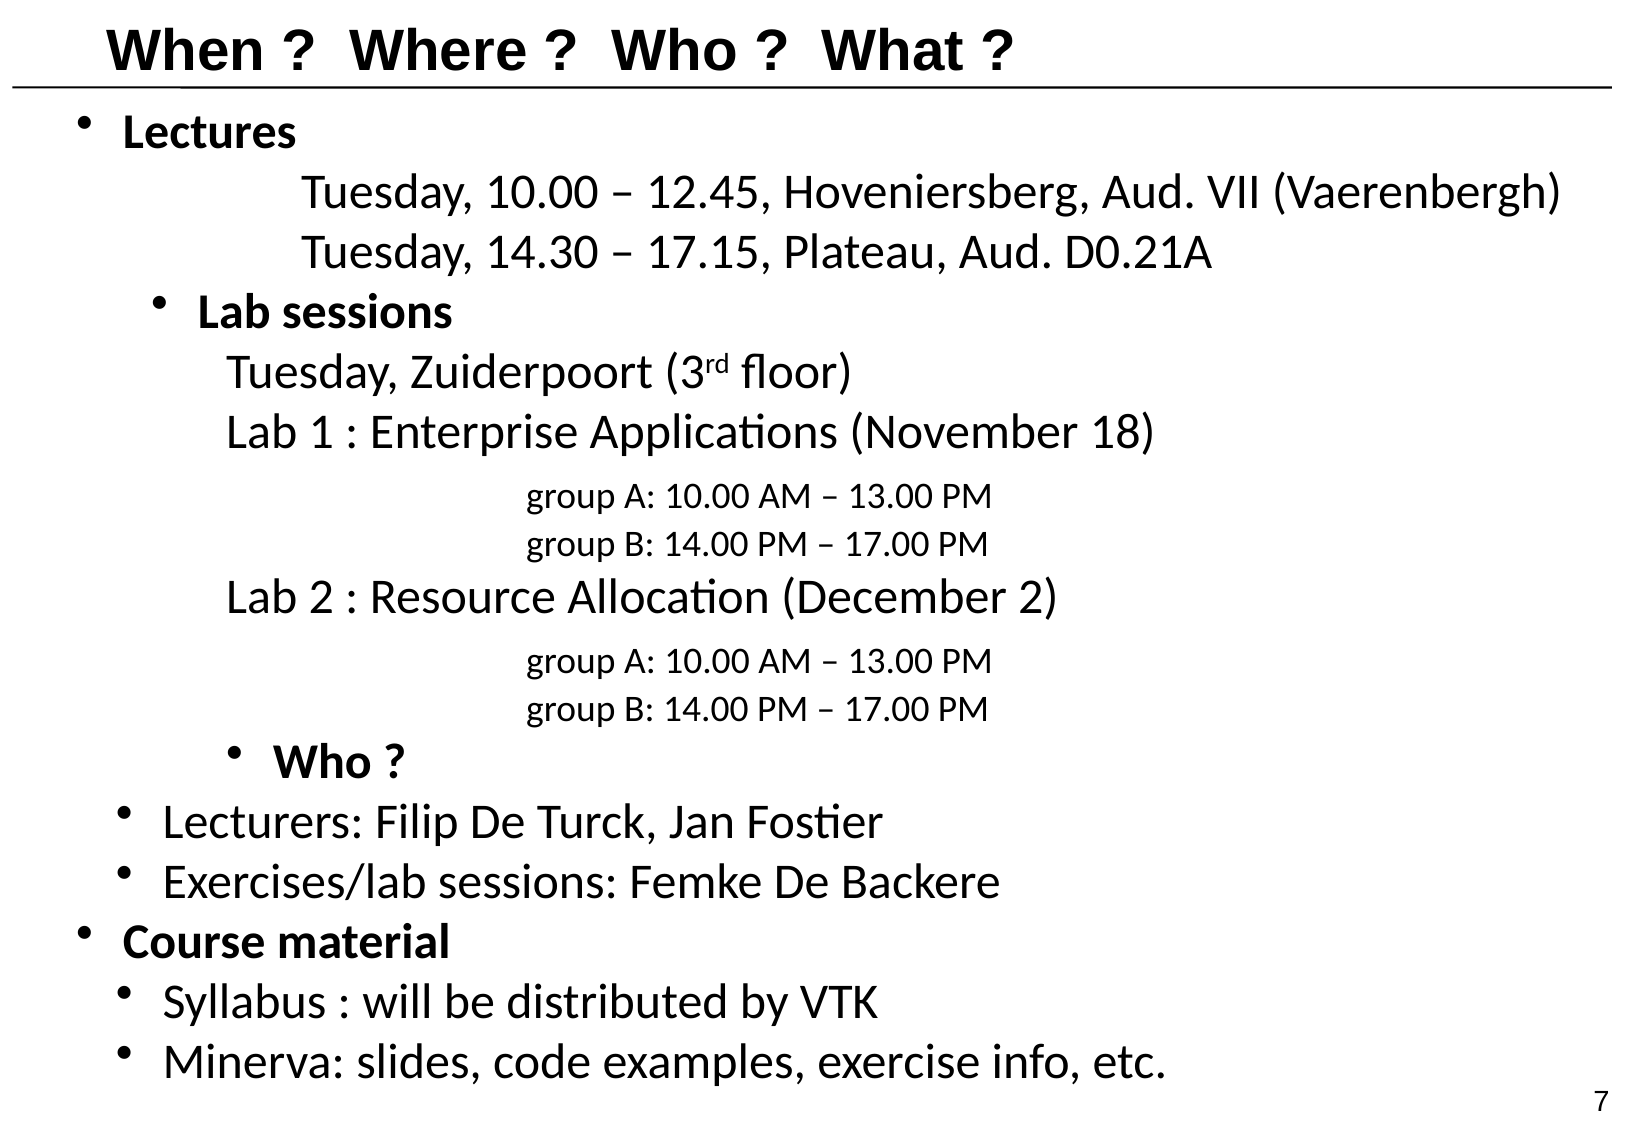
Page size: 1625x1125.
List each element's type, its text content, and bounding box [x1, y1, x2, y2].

text_box Lectures Tuesday, 10.00 – 12.45, Hoveniersberg, Aud. VII (Vaerenbergh) Tuesday, 14.30 – 17.15, Plateau, Aud. D0.21A Lab sessions Tuesday, Zuiderpoort (3rd floor) Lab 1 : Enterprise Applications (November 18) group A: 10.00 AM – 13.00 PM group B: 14.00 PM – 17.00 PM Lab 2 : Resource Allocation (December 2) group A: 10.00 AM – 13.00 PM group B: 14.00 PM – 17.00 PM Who ? Lecturers: Filip De Turck, Jan Fostier Exercises/lab sessions: Femke De Backere Course material Syllabus : will be distributed by VTK Minerva: slides, code examples, exercise info, etc. [61, 91, 1578, 1125]
text_box When ? Where ? Who ? What ? [92, 4, 1032, 90]
slide_number 7 [1578, 1049, 1625, 1125]
